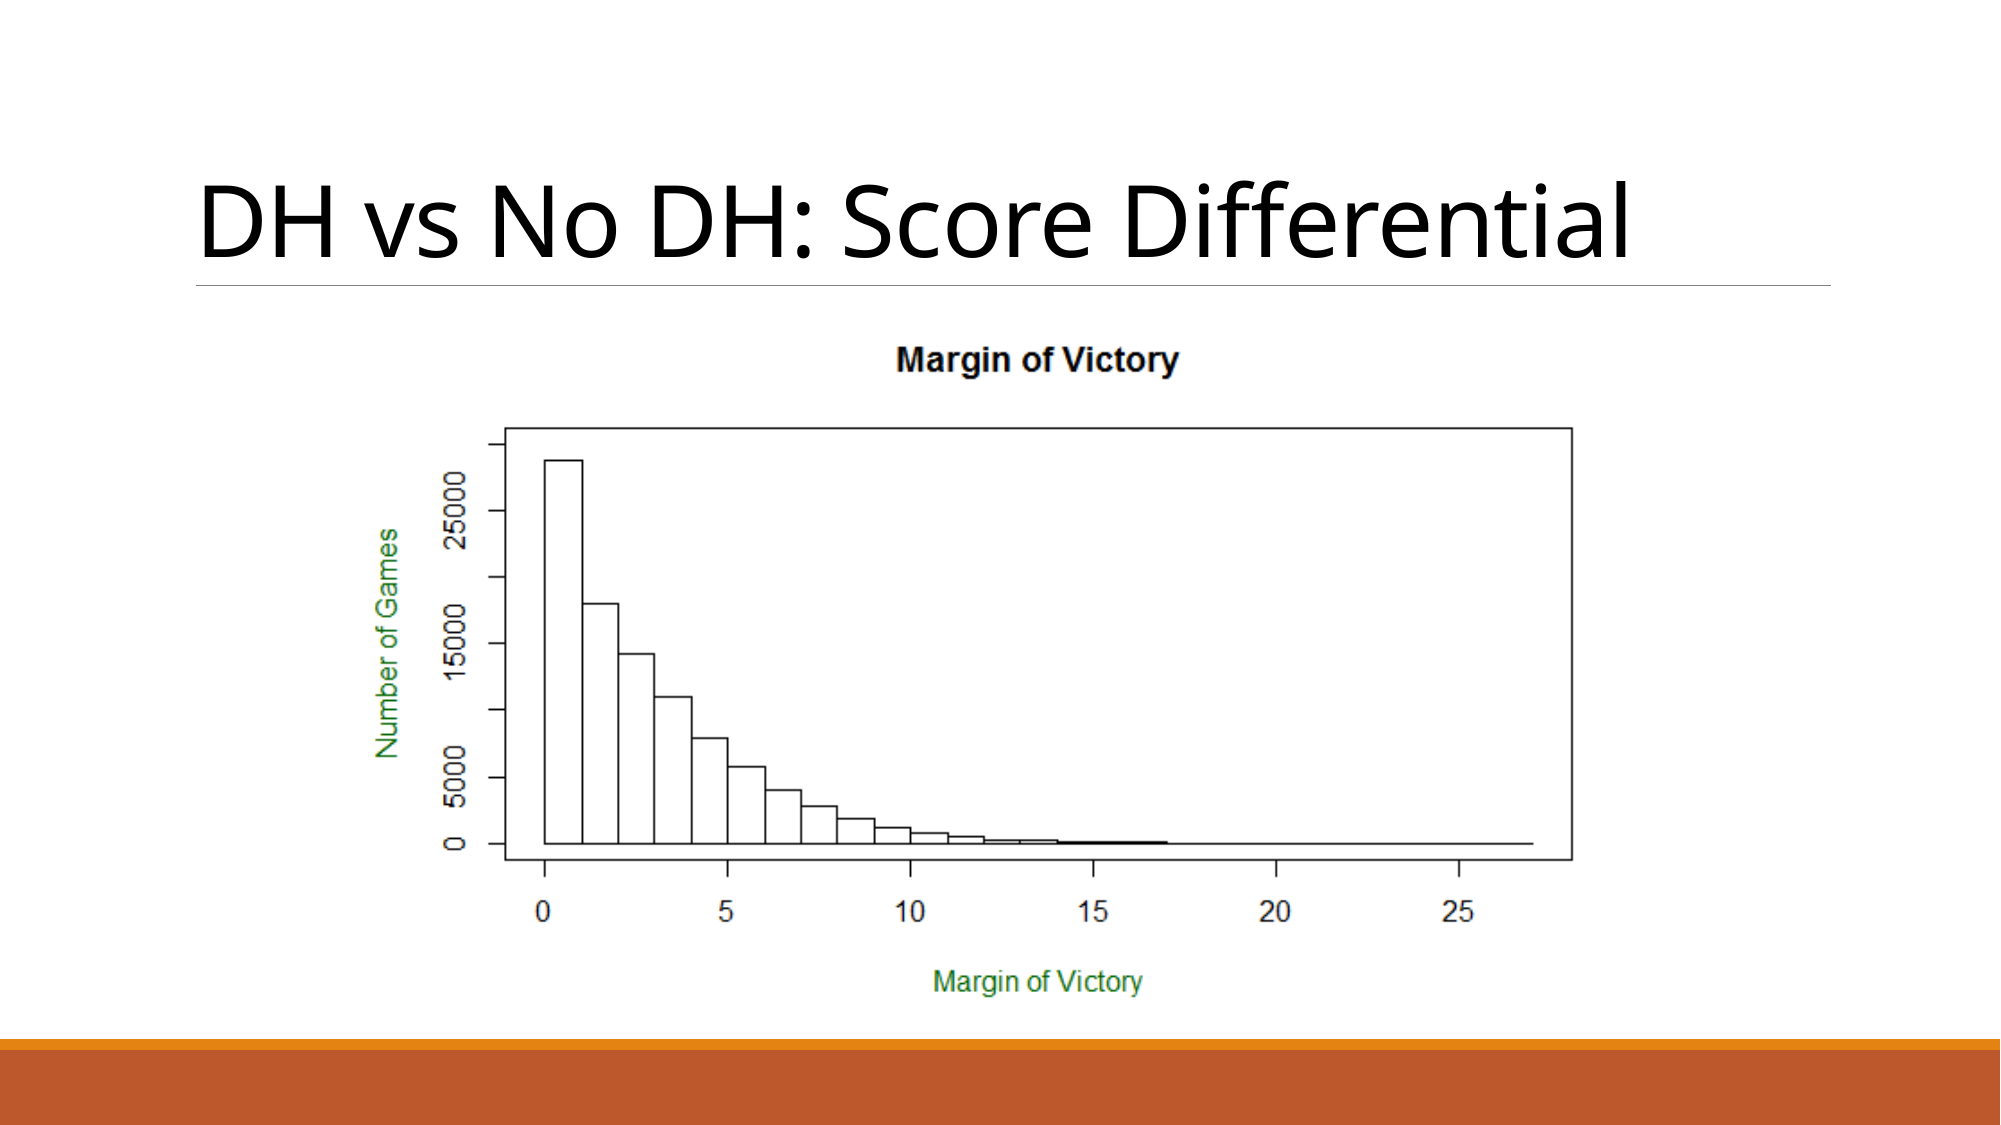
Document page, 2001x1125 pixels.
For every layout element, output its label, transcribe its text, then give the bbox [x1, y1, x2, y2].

picture [365, 287, 1645, 1036]
title DH vs No DH: Score Differential [180, 47, 1830, 285]
